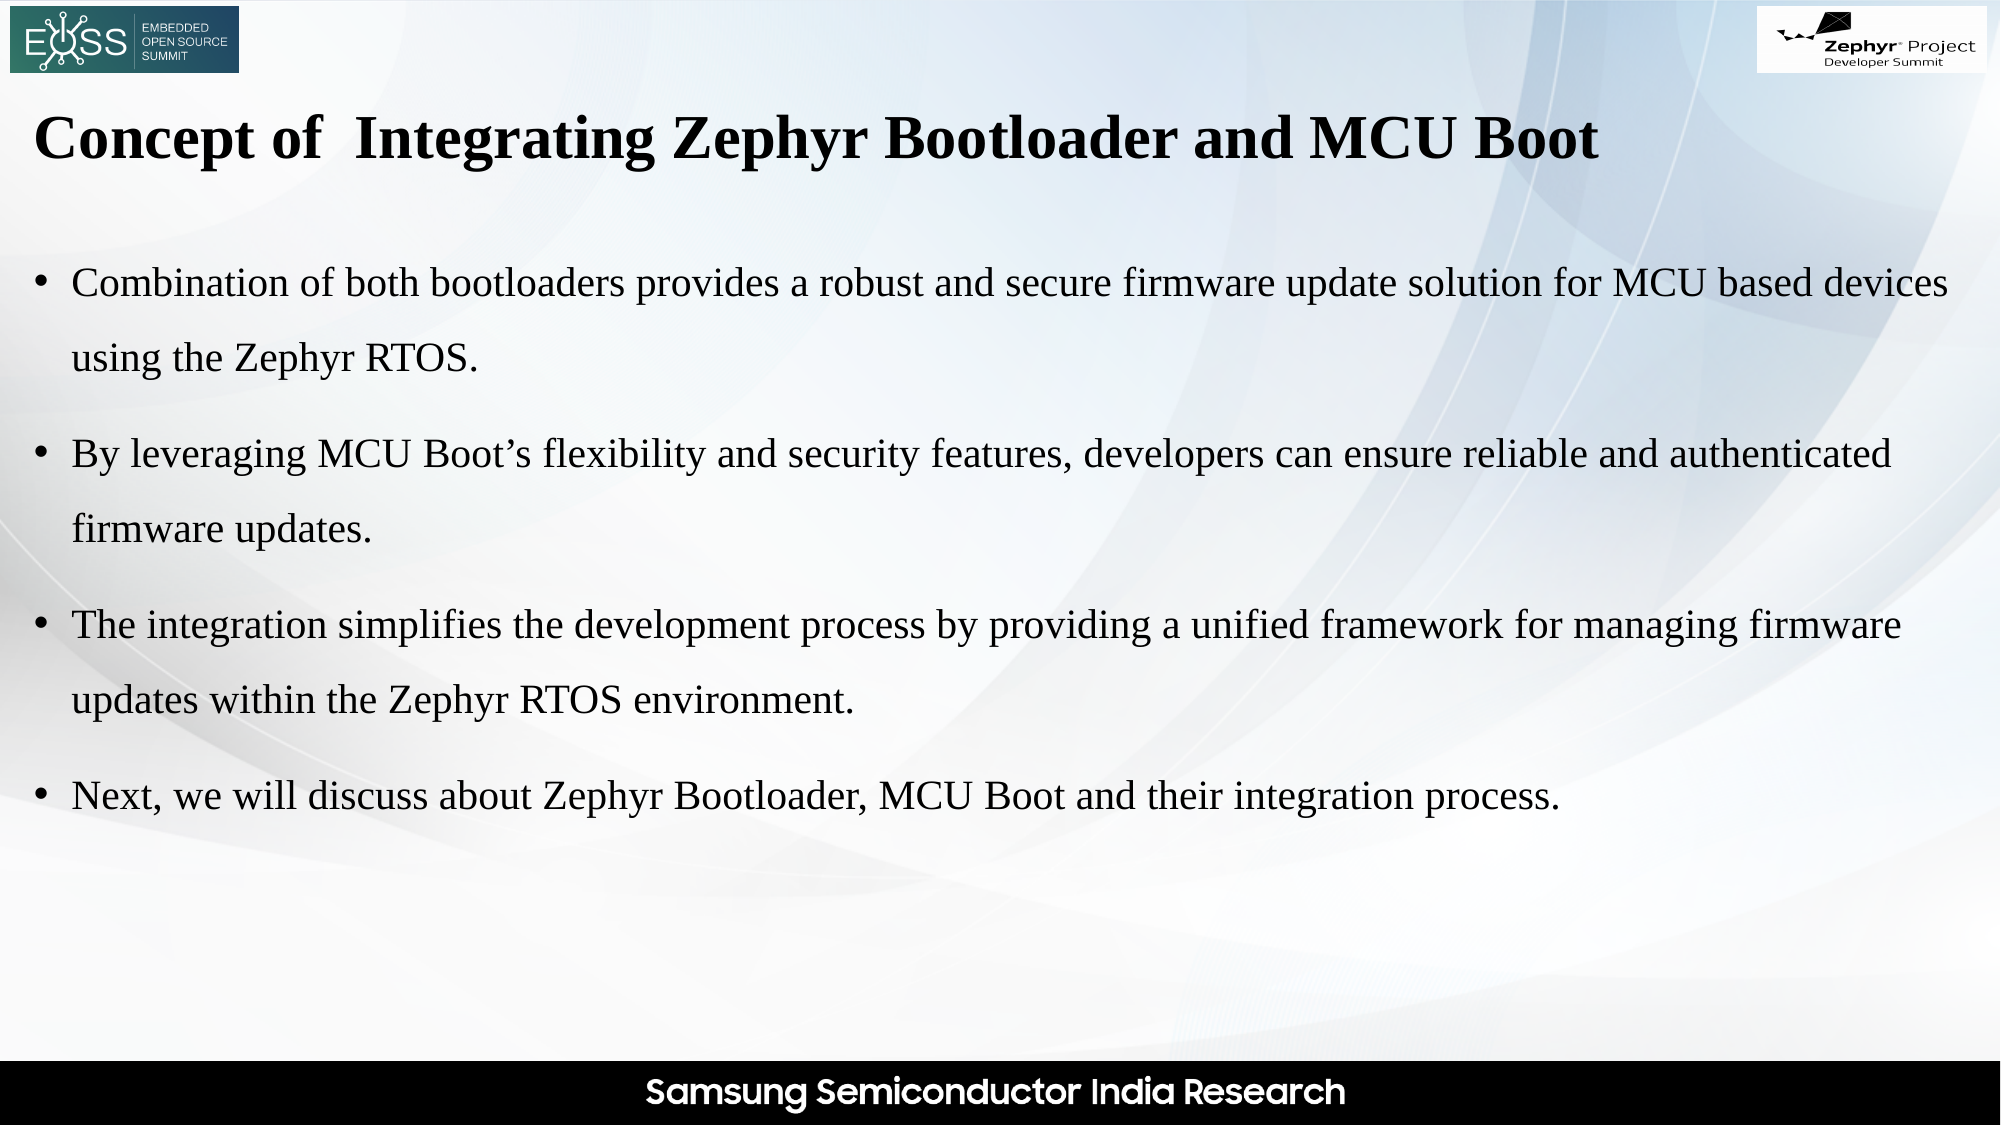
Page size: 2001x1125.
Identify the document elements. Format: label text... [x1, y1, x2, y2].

title Concept of Integrating Zephyr Bootloader and MCU Boot [18, 92, 1744, 185]
list Combination of both bootloaders provides a robust and secure firmware update solution for MCU based devices using the Zephyr RTOS. By leveraging MCU Boot’s flexibility and security features, developers can ensure reliable and authenticated firmware updates. The integration simplifies the development process by providing a unified framework for managing firmware updates within the Zephyr RTOS environment. Next, we will discuss about Zephyr Bootloader, MCU Boot and their integration process. [18, 222, 1978, 954]
picture [0, 0, 2000, 1125]
